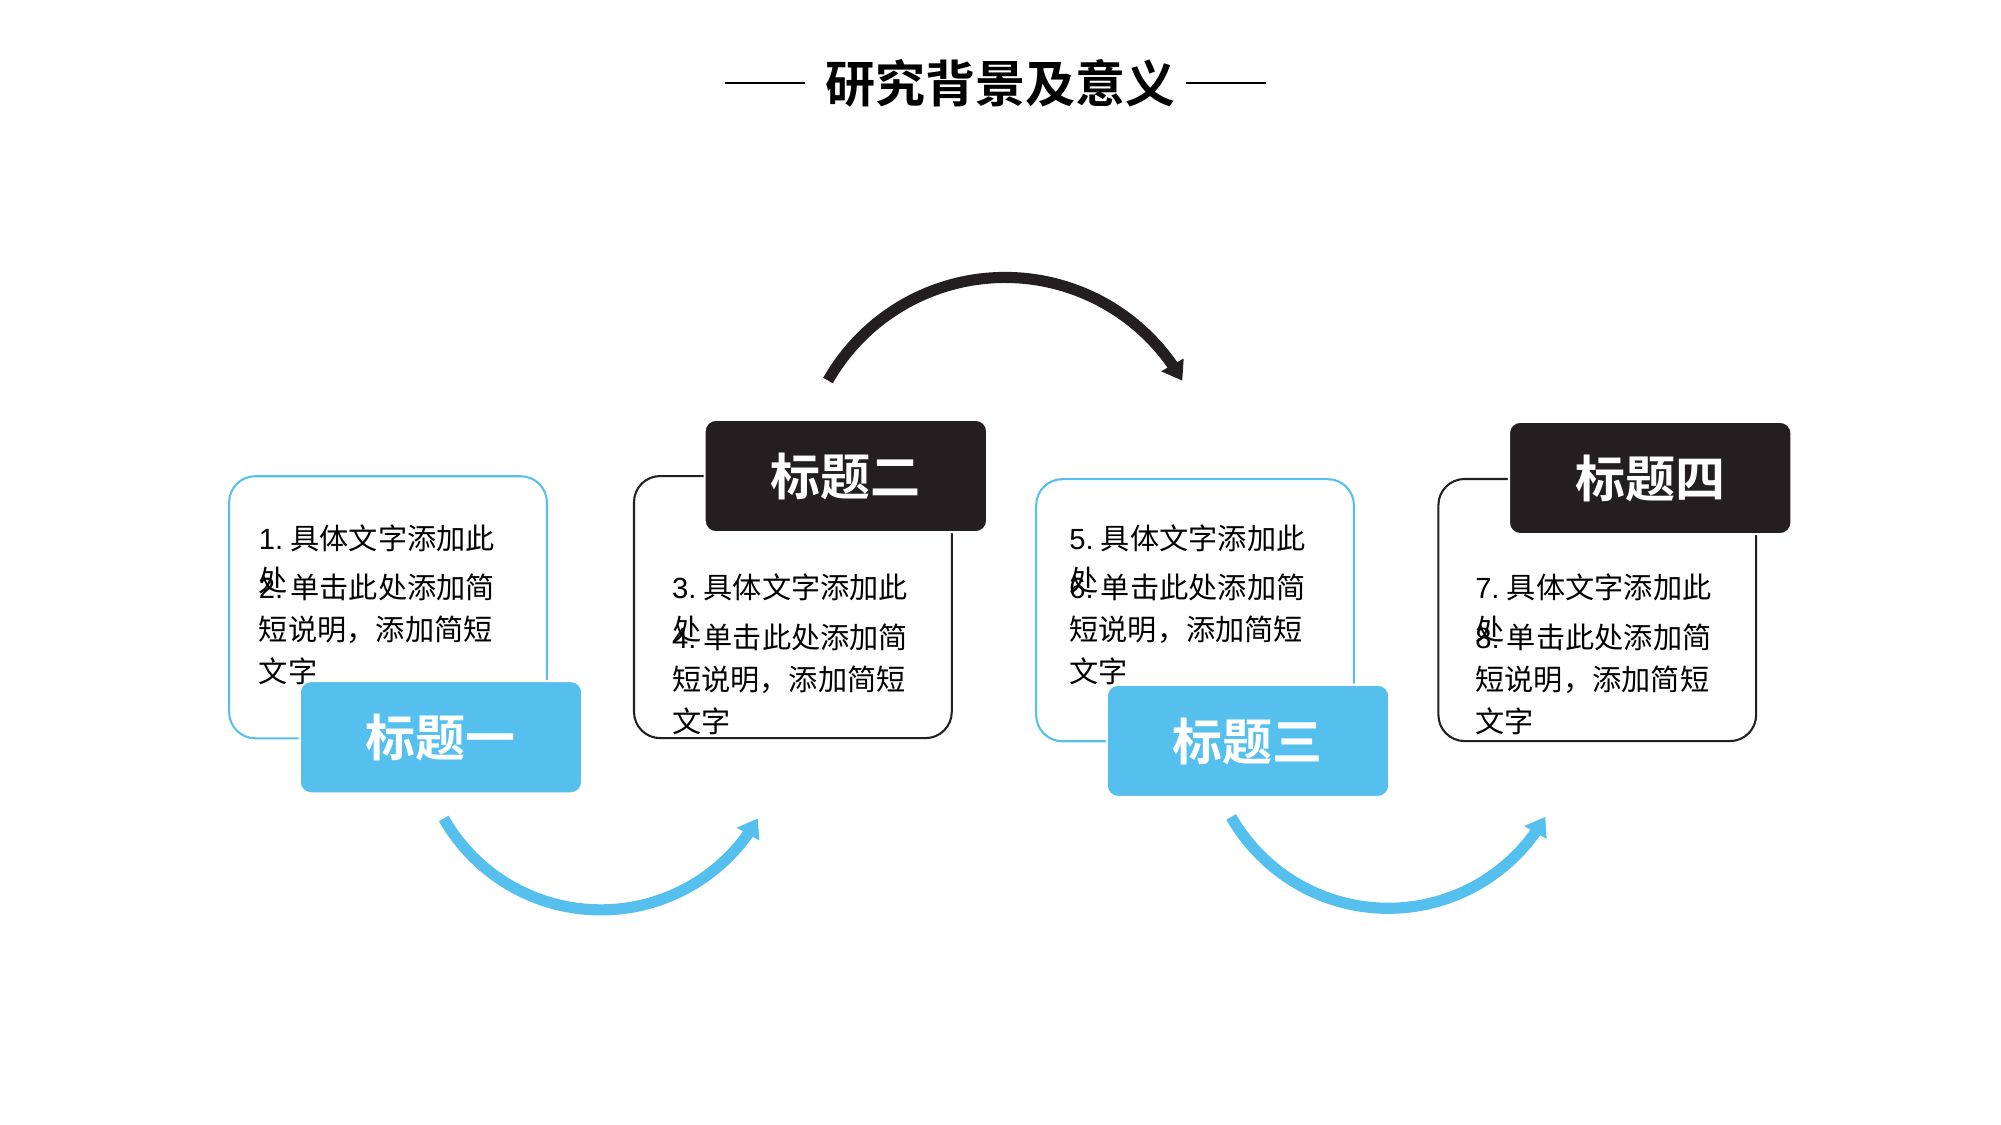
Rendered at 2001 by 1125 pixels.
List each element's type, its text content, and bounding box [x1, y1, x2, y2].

text_box 7.具体文字添加此处 [1475, 562, 1733, 647]
text_box 1.具体文字添加此处 [259, 512, 524, 597]
text_box 标题三 [1147, 703, 1349, 778]
text_box [228, 475, 548, 740]
text_box [703, 418, 989, 534]
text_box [683, 45, 1317, 122]
text_box 6.单击此处添加简短说明，添加简短文字 [1069, 597, 1333, 689]
text_box 5.具体文字添加此处 [1069, 512, 1333, 597]
text_box 标题一 [337, 699, 545, 775]
text_box [1035, 478, 1355, 743]
text_box 4.单击此处添加简短说明，添加简短文字 [672, 612, 935, 738]
text_box [823, 271, 1184, 384]
text_box [632, 475, 953, 740]
text_box 2.单击此处添加简短说明，添加简短文字 [259, 597, 522, 689]
text_box [1507, 420, 1793, 536]
text_box [298, 680, 584, 795]
text_box 3.具体文字添加此处 [672, 562, 931, 647]
text_box 标题四 [1539, 440, 1761, 515]
text_box [1105, 683, 1391, 799]
text_box 8.单击此处添加简短说明，添加简短文字 [1475, 612, 1739, 738]
text_box [1437, 477, 1758, 743]
text_box [1226, 814, 1547, 914]
text_box 标题二 [748, 438, 944, 513]
text_box [438, 815, 760, 916]
